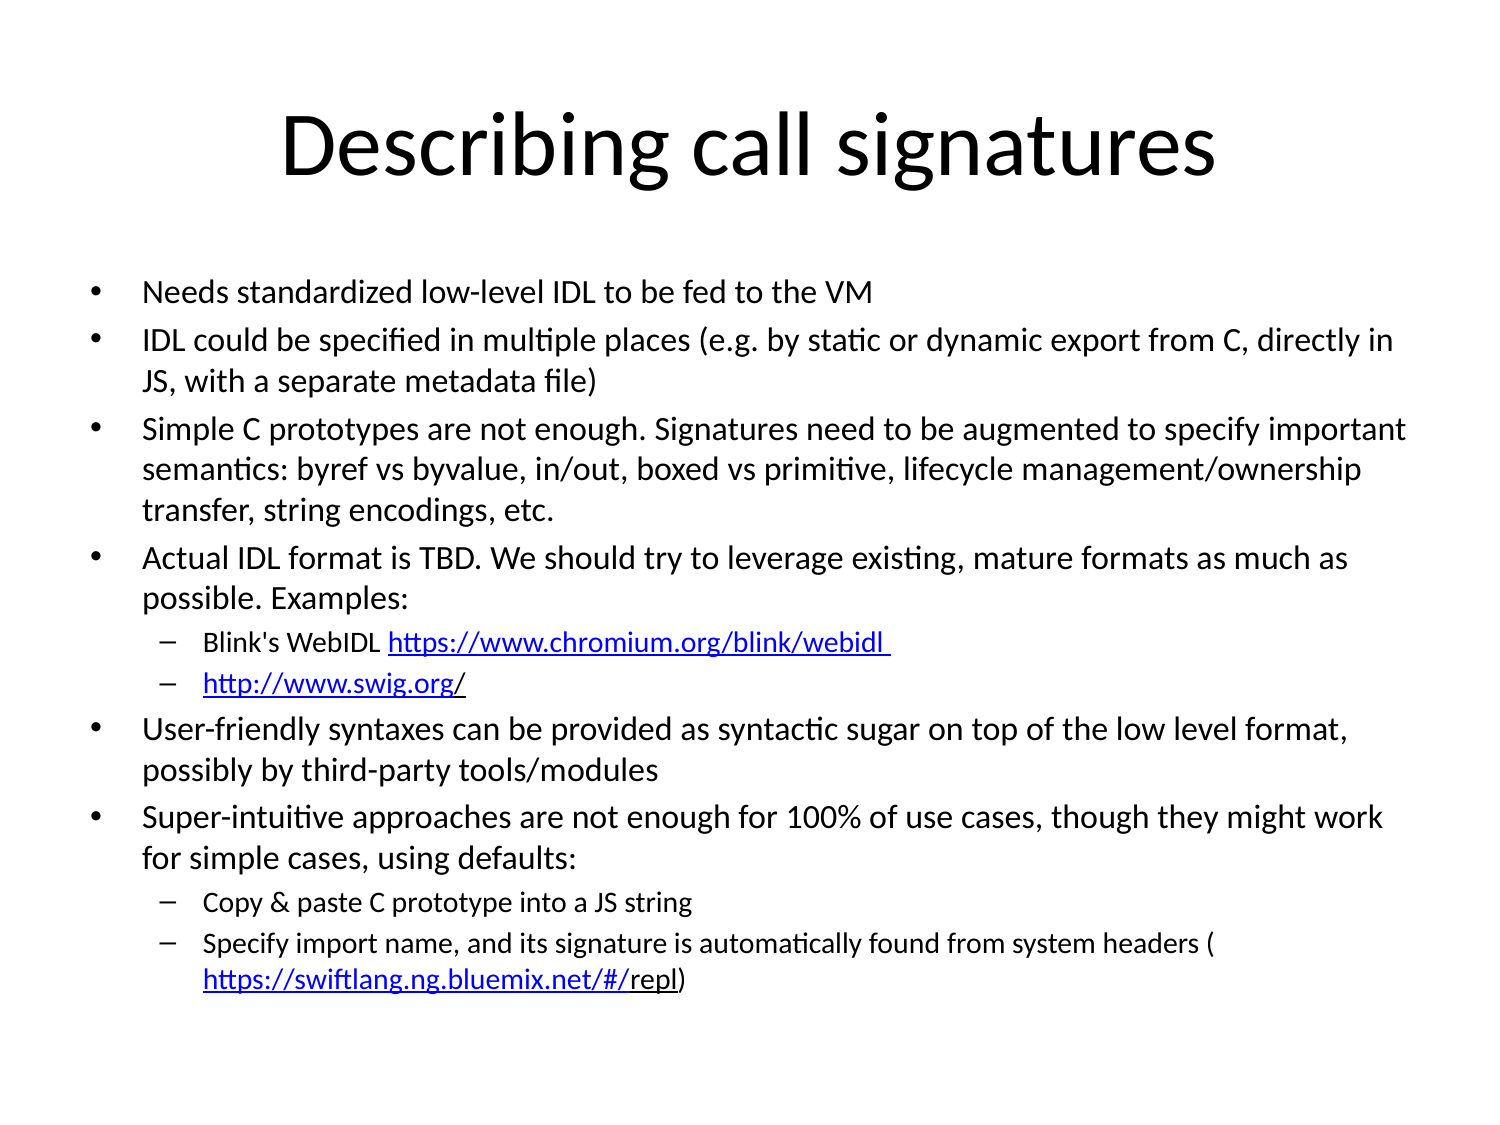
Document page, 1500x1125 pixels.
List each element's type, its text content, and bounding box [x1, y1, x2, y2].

list Needs standardized low-level IDL to be fed to the VM IDL could be specified in multiple places (e.g. by static or dynamic export from C, directly in JS, with a separate metadata file) Simple C prototypes are not enough. Signatures need to be augmented to specify important semantics: byref vs byvalue, in/out, boxed vs primitive, lifecycle management/ownership transfer, string encodings, etc. Actual IDL format is TBD. We should try to leverage existing, mature formats as much as possible. Examples: Blink's WebIDL https://www.chromium.org/blink/webidl http://www.swig.org/ User-friendly syntaxes can be provided as syntactic sugar on top of the low level format, possibly by third-party tools/modules Super-intuitive approaches are not enough for 100% of use cases, though they might work for simple cases, using defaults: Copy & paste C prototype into a JS string Specify import name, and its signature is automatically found from system headers (https://swiftlang.ng.bluemix.net/#/repl) [75, 262, 1425, 1005]
title Describing call signatures [75, 45, 1425, 233]
